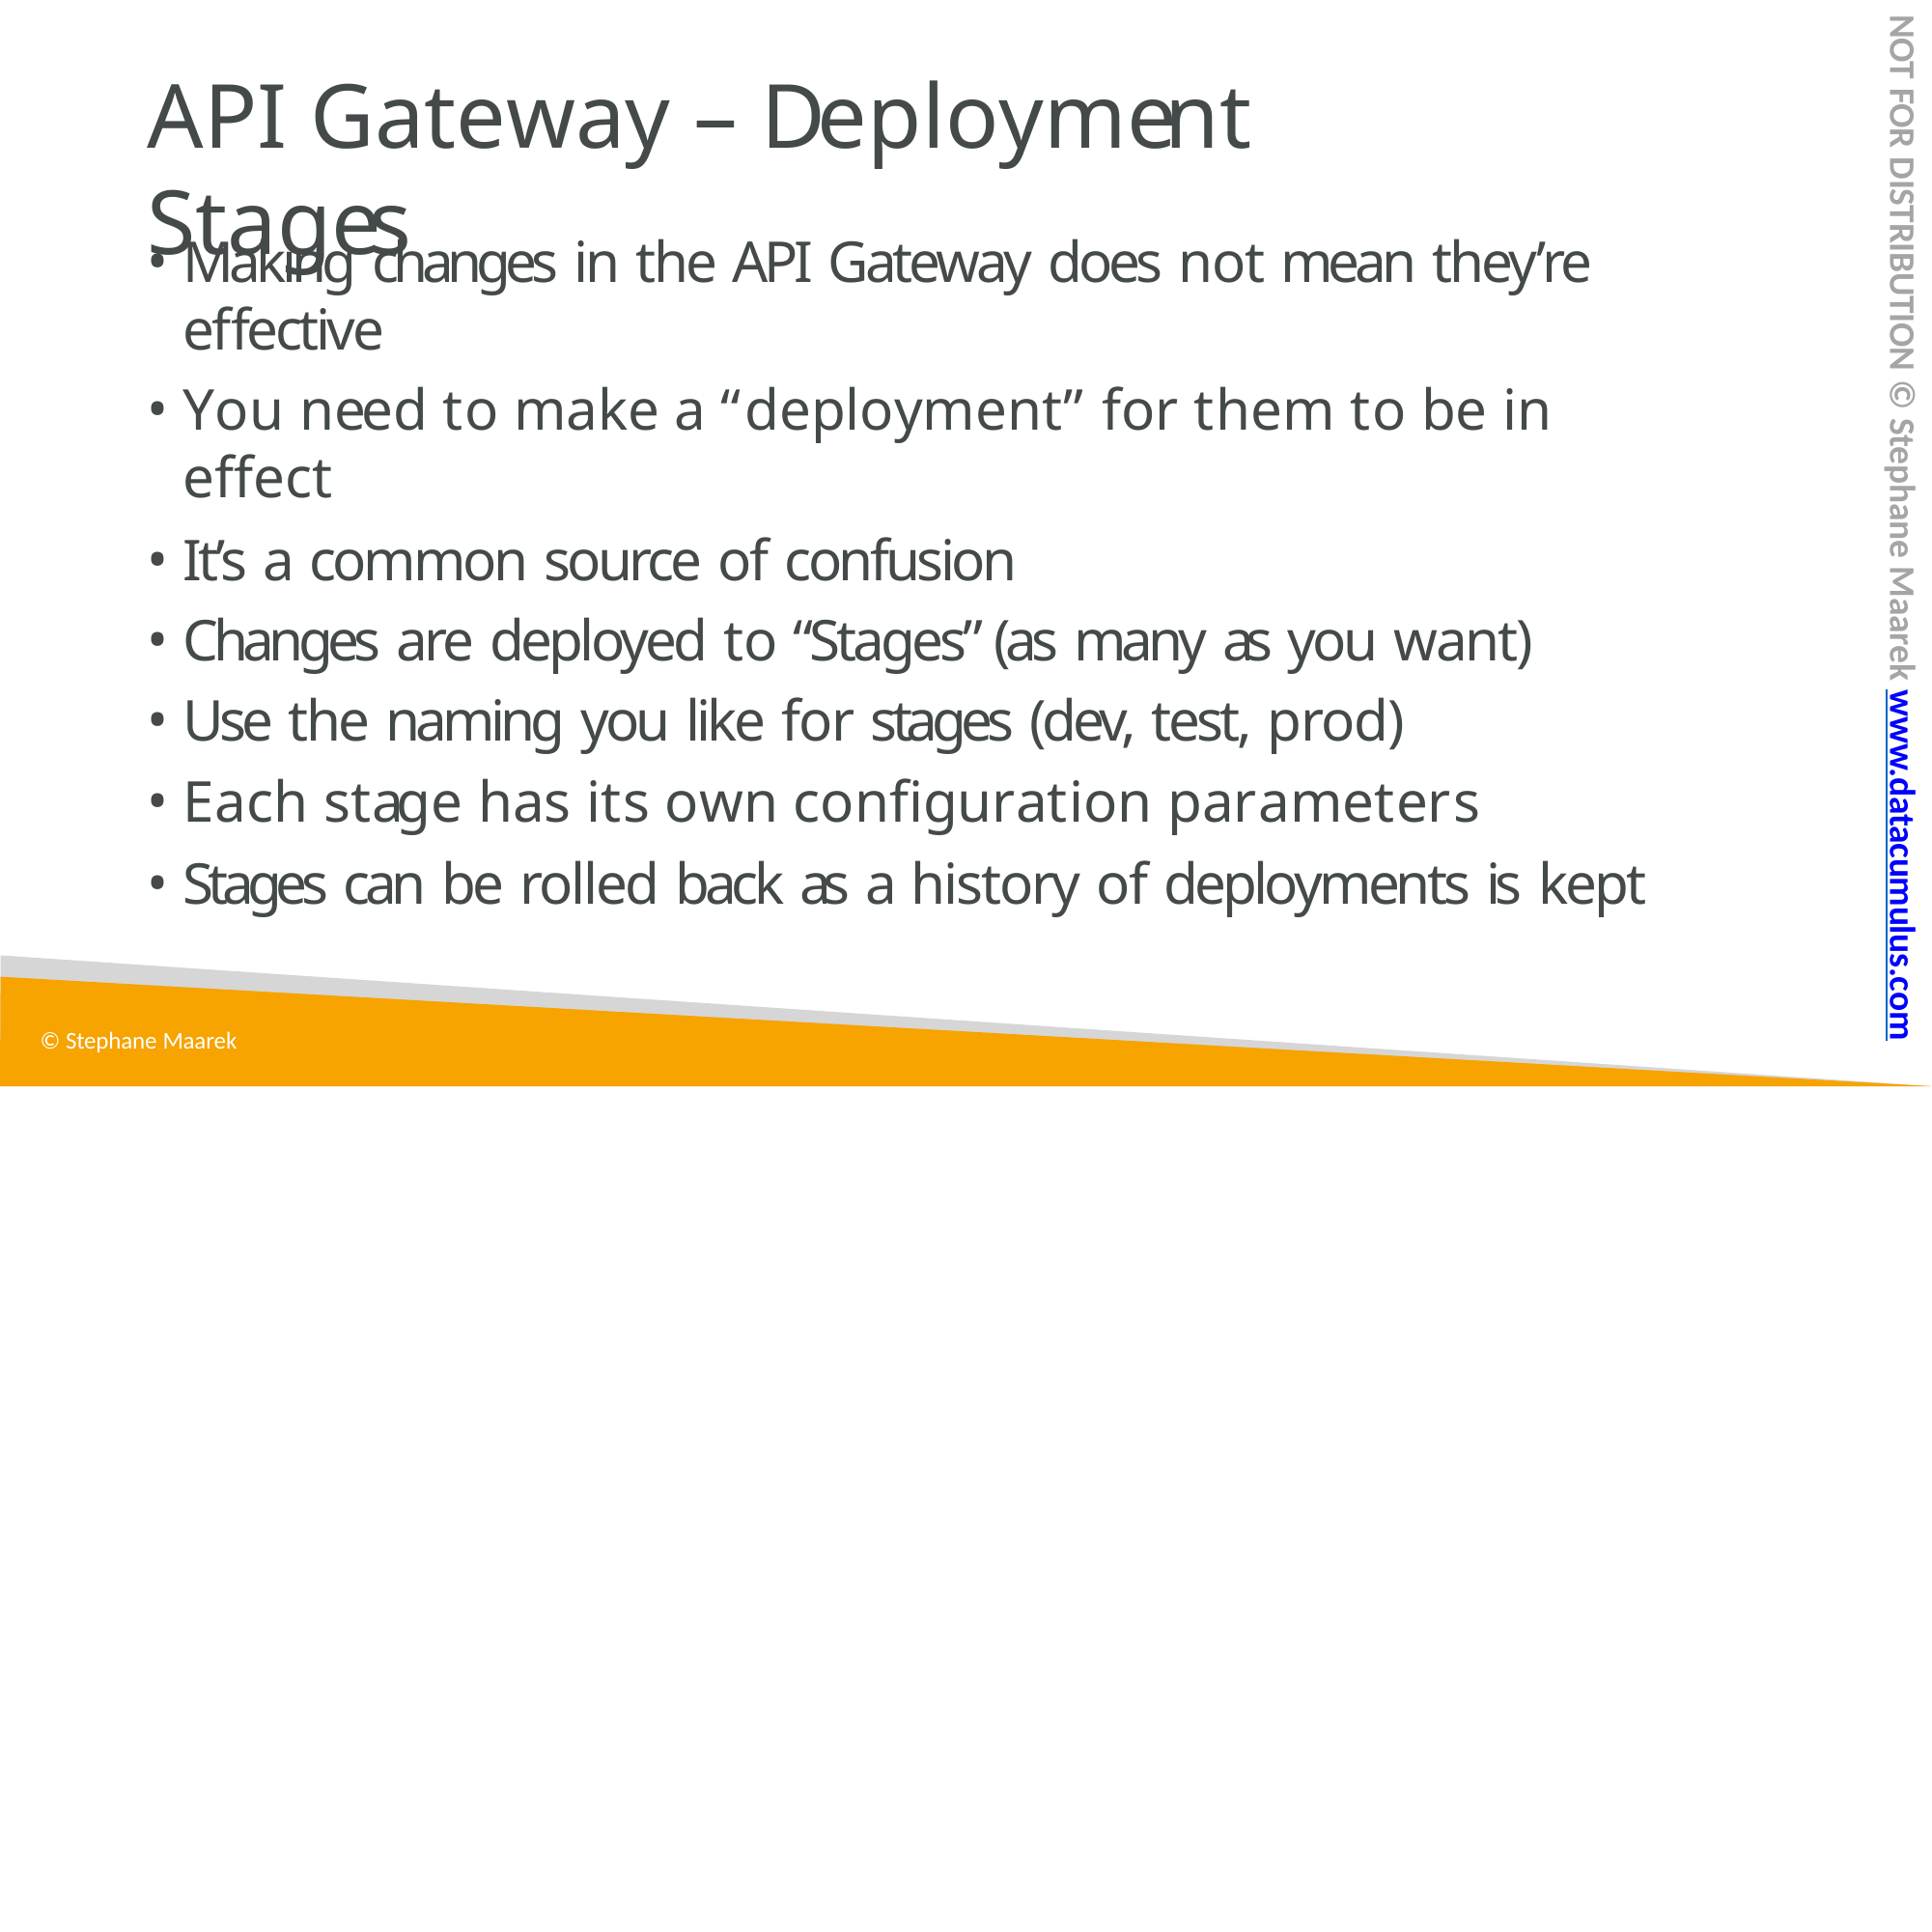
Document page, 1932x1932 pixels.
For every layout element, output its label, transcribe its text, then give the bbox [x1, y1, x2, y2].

text_box © Stephane Maarek [38, 1024, 241, 1054]
text_box Making changes in the API Gateway does not mean they’re effective You need to make a “deployment” for them to be in effect It’s a common source of confusion Changes are deployed to “Stages” (as many as you want) Use the naming you like for stages (dev, test, prod) Each stage has its own configuration parameters Stages can be rolled back as a history of deployments is kept [145, 210, 1683, 916]
text_box NOT FOR DISTRIBUTION © Stephane Maarek www.datacumulus.com [1877, 12, 1926, 1051]
title API Gateway – Deployment Stages [145, 58, 1373, 210]
